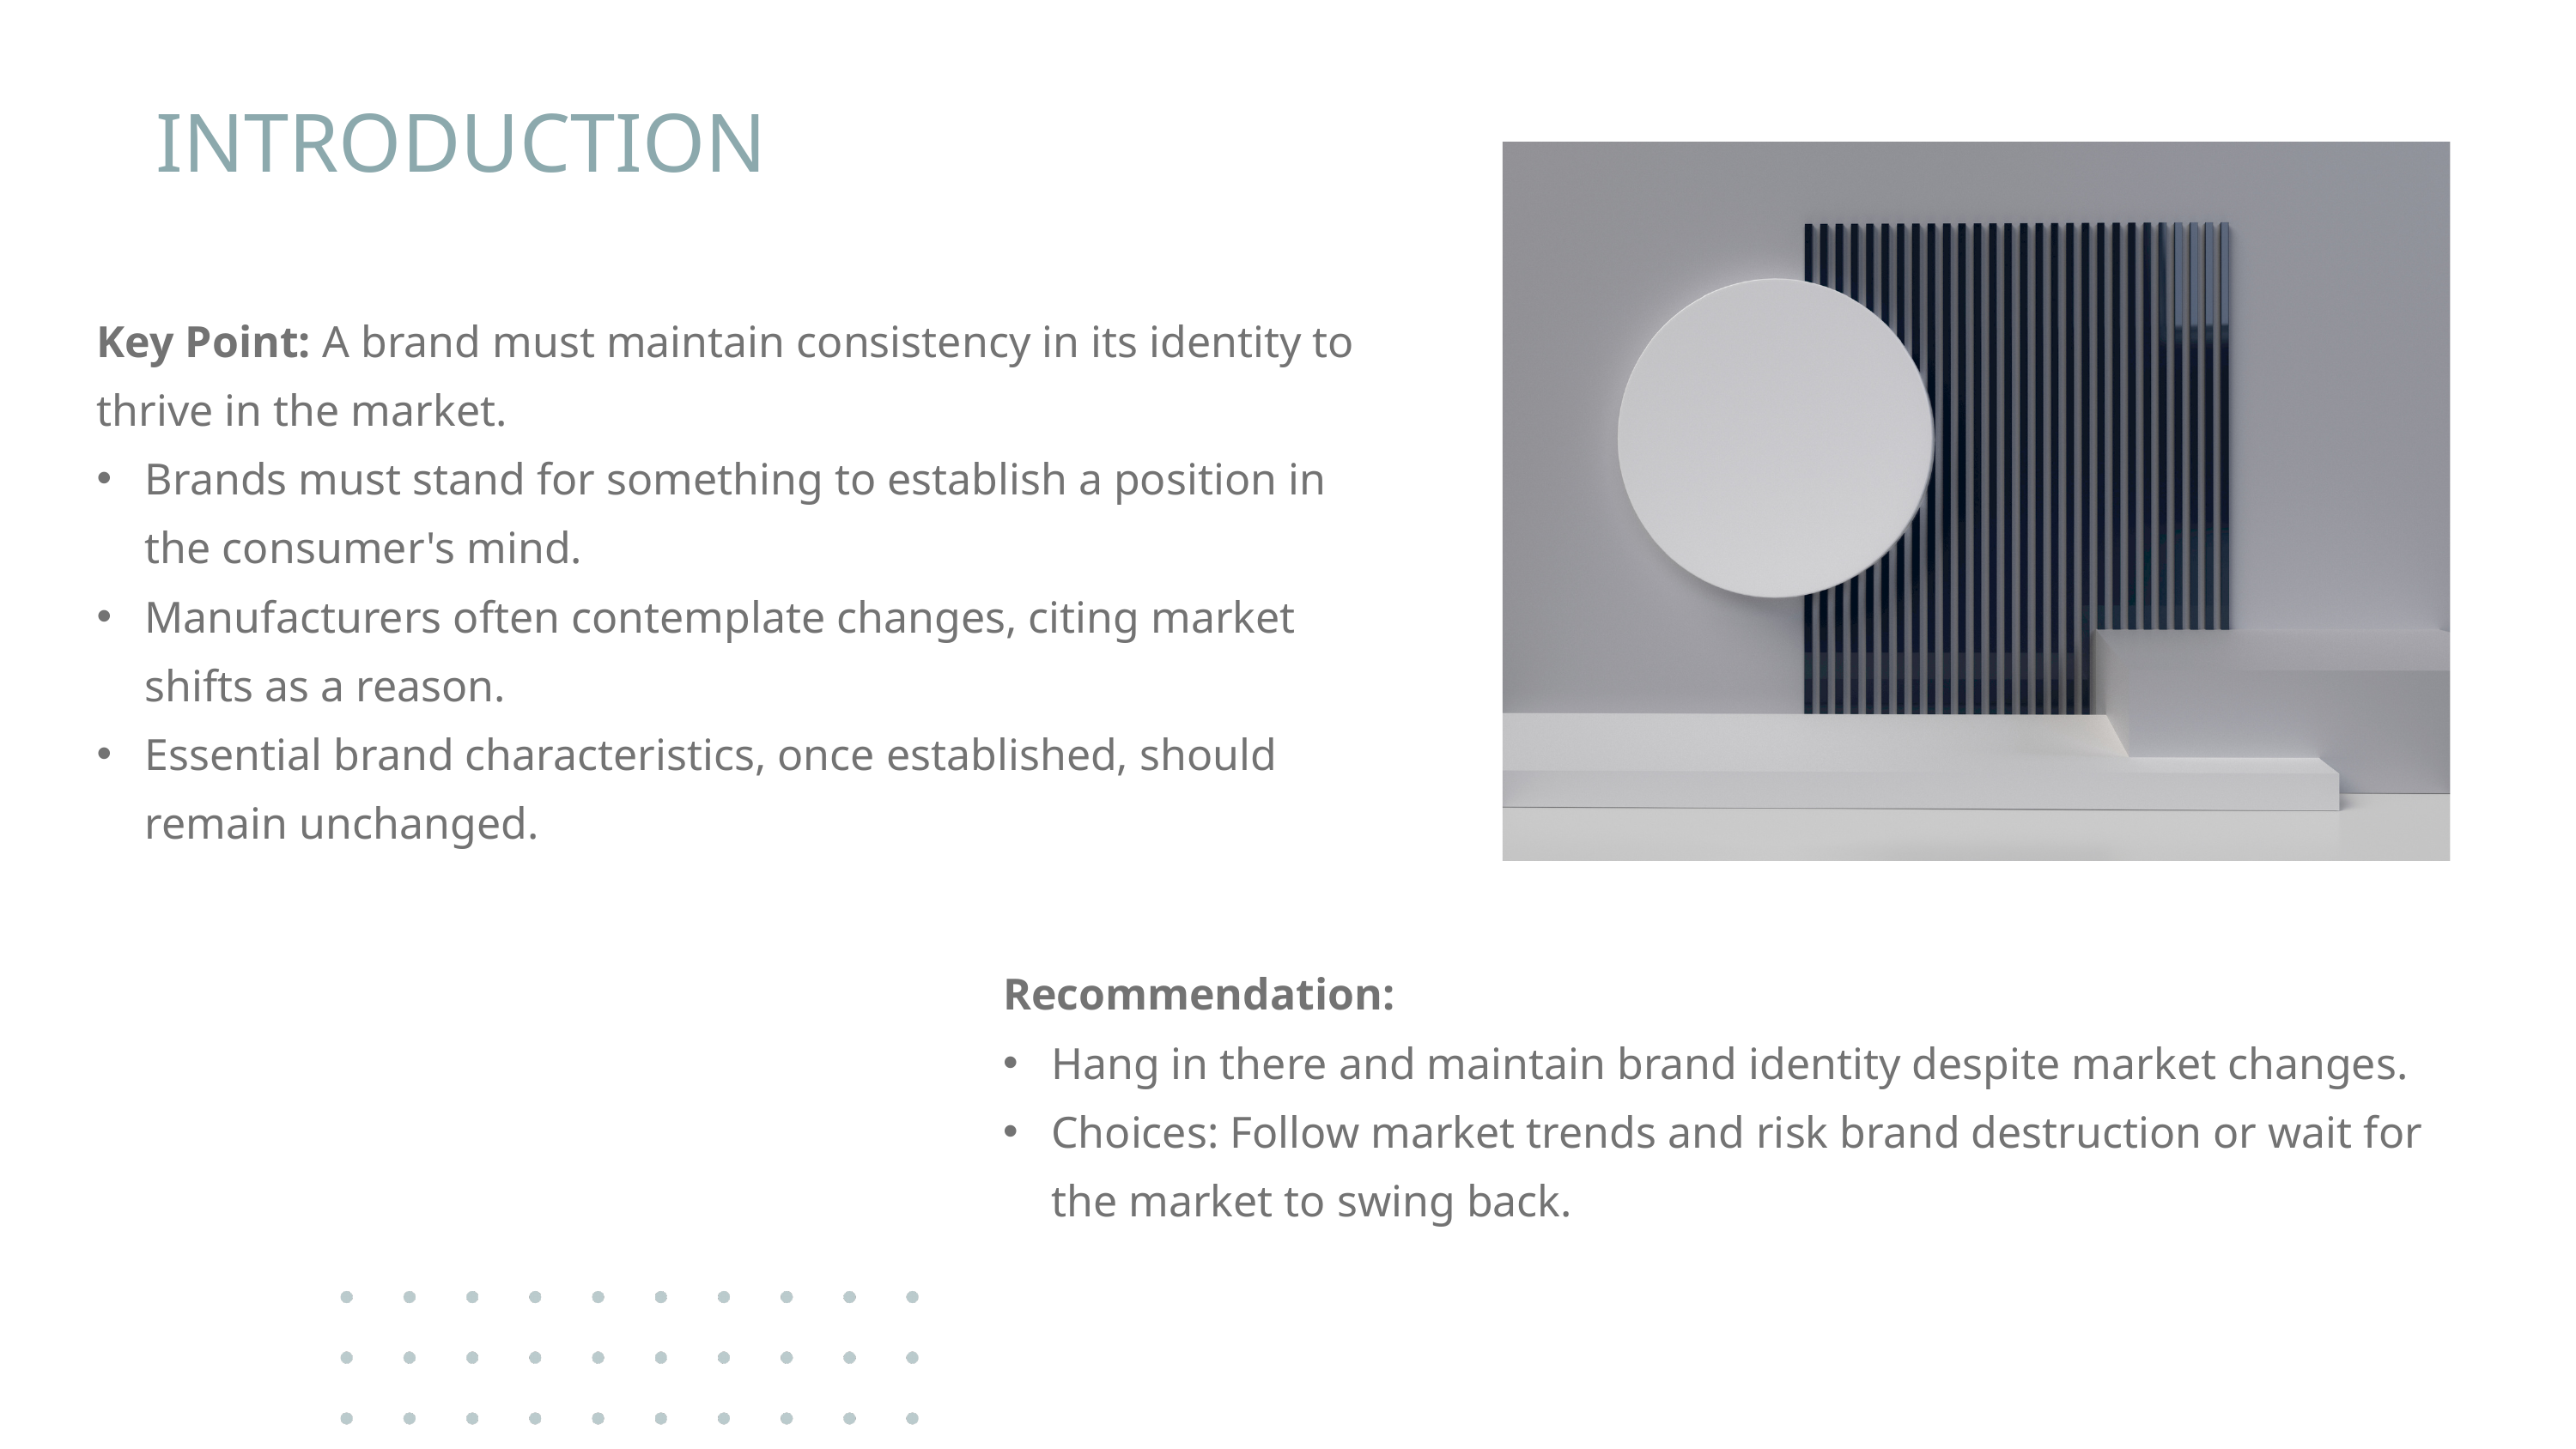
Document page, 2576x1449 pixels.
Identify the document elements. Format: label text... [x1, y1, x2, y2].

text_box Key Point: A brand must maintain consistency in its identity to thrive in the market. Brands must stand for something to establish a position in the consumer's mind. Manufacturers often contemplate changes, citing market shifts as a reason. Essential brand characteristics, once established, should remain unchanged. [96, 297, 1364, 848]
text_box [1502, 142, 2451, 861]
text_box [340, 1290, 919, 1449]
text_box INTRODUCTION [155, 99, 1103, 188]
text_box Recommendation: Hang in there and maintain brand identity despite market changes. Choices: Follow market trends and risk brand destruction or wait for the market to swing back. [990, 943, 2451, 1283]
